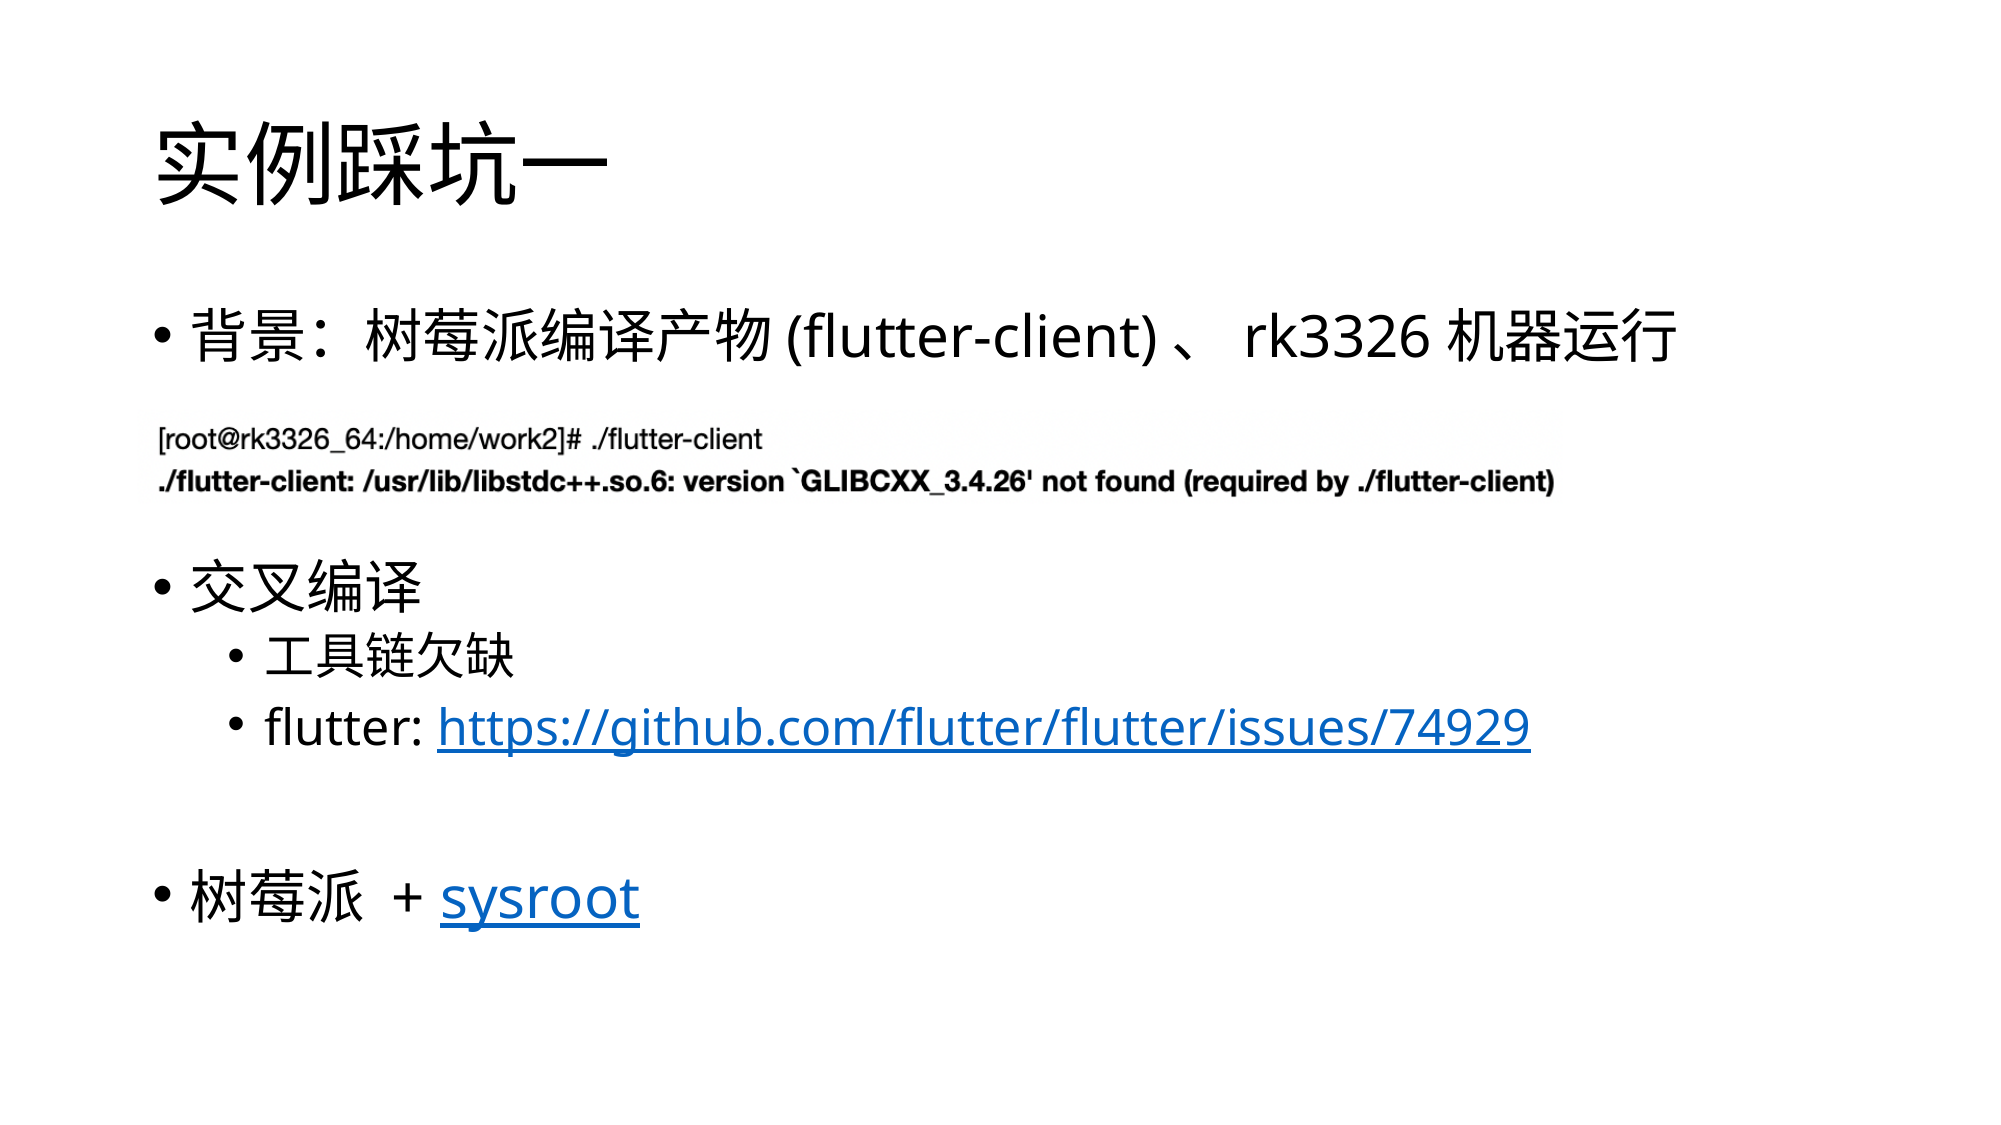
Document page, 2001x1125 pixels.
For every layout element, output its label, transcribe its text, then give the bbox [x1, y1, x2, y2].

list 背景：树莓派编译产物(flutter-client)、rk3326机器运行 交叉编译 工具链欠缺 flutter: https://github.com/flutter/flutter/issues/74929 树莓派 + sysroot [137, 299, 1863, 1014]
picture [137, 409, 1563, 504]
title 实例踩坑一 [137, 59, 1863, 278]
